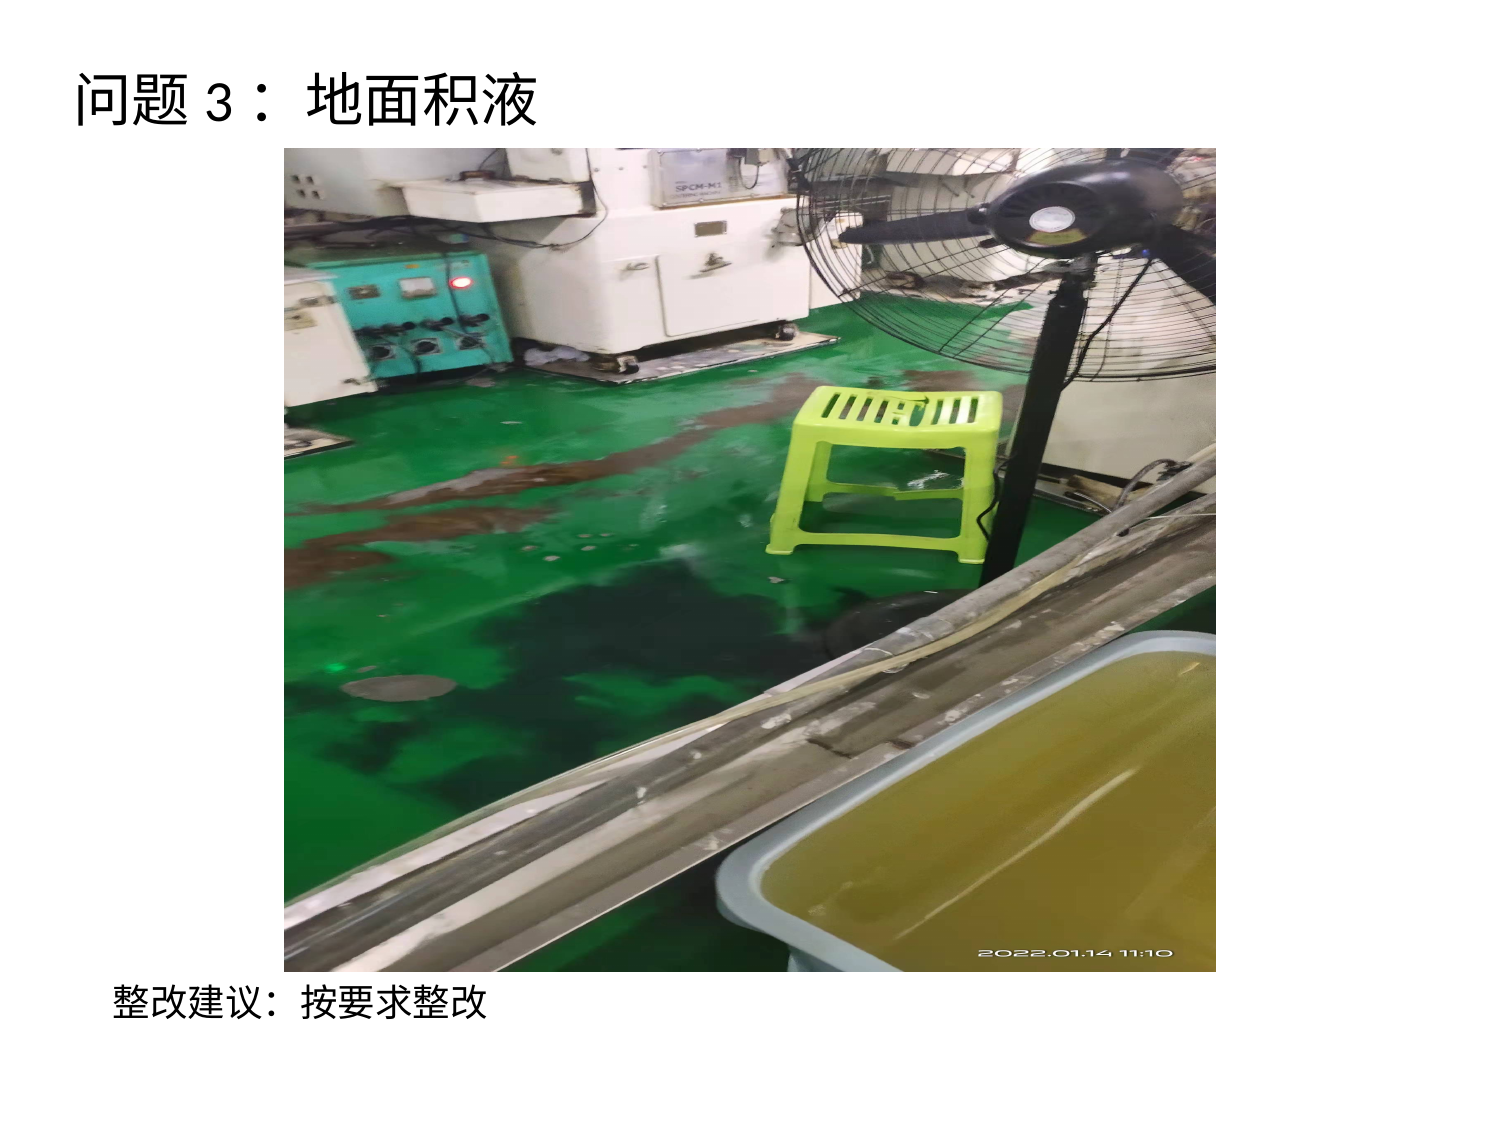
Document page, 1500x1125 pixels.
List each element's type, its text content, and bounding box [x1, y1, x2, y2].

picture [284, 148, 1216, 973]
title 问题3：地面积液 [58, 46, 1442, 150]
text_box 整改建议：按要求整改 [98, 971, 1402, 1032]
